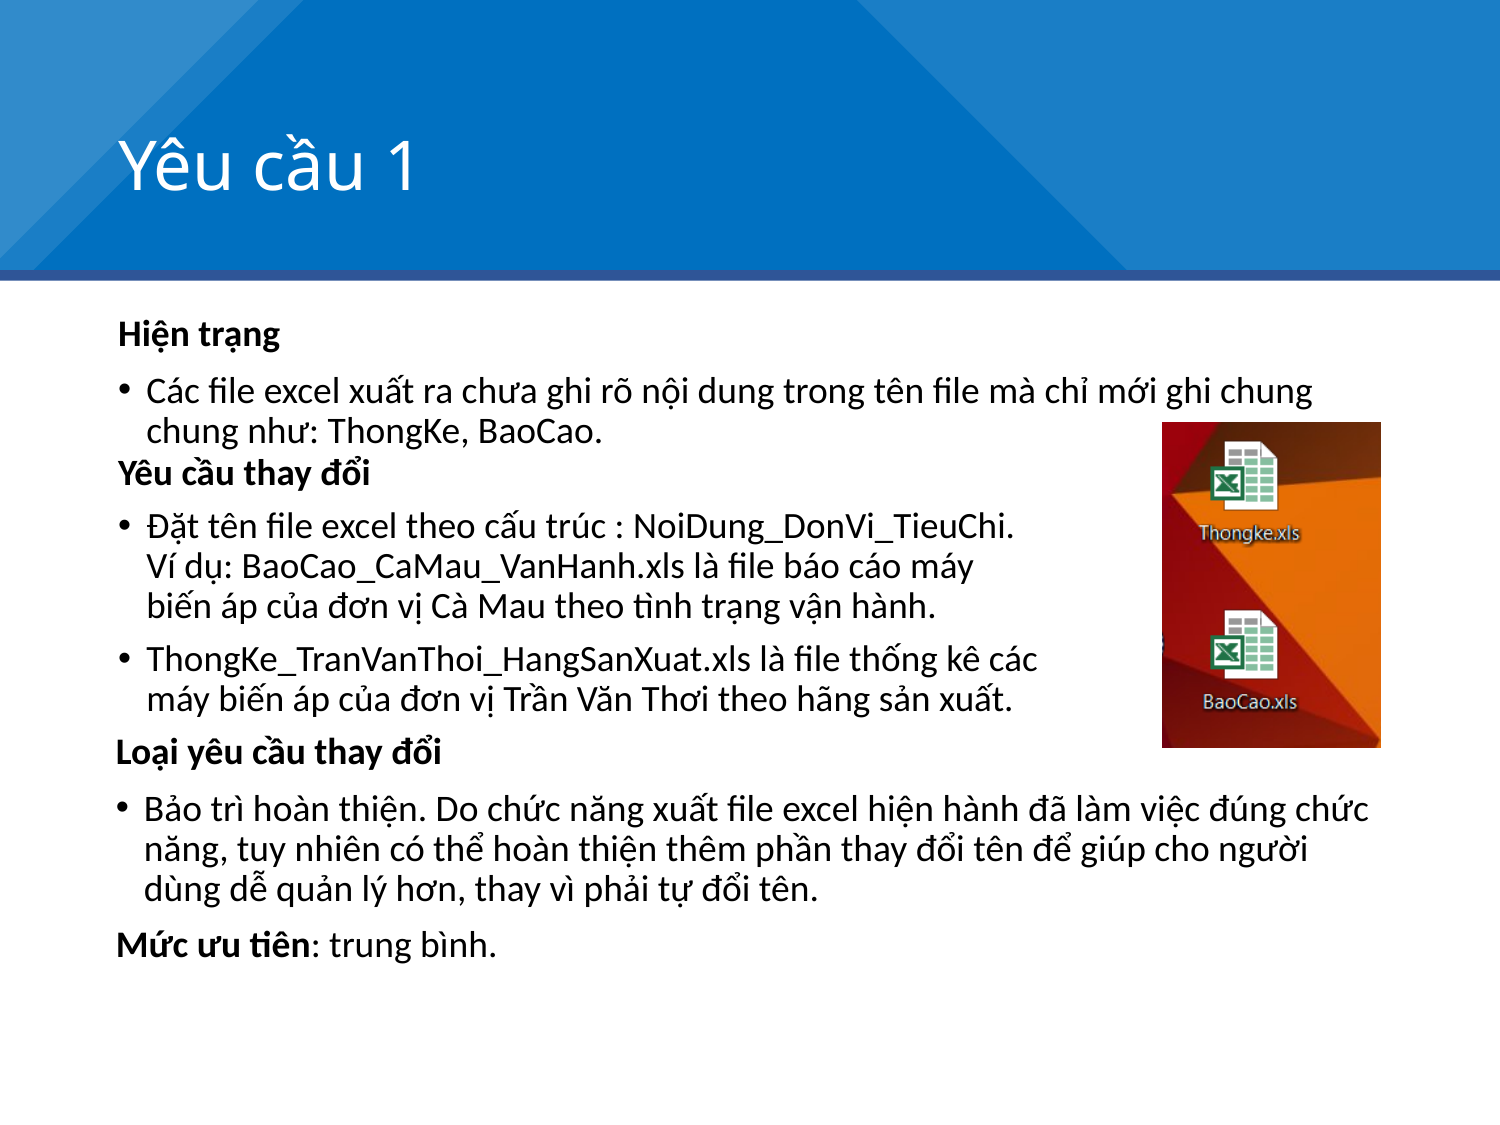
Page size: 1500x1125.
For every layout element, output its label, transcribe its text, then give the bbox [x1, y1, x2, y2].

list Hiện trạng Các file excel xuất ra chưa ghi rõ nội dung trong tên file mà chỉ mới ghi chung chung như: ThongKe, BaoCao. [103, 307, 1397, 450]
text_box Yêu cầu thay đổi Đặt tên file excel theo cấu trúc : NoiDung_DonVi_TieuChi. Ví dụ: BaoCao_CaMau_VanHanh.xls là file báo cáo máy biến áp của đơn vị Cà Mau theo tình trạng vận hành. ThongKe_TranVanThoi_HangSanXuat.xls là file thống kê các máy biến áp của đơn vị Trần Văn Thơi theo hãng sản xuất. [103, 445, 1064, 725]
text_box Loại yêu cầu thay đổi Bảo trì hoàn thiện. Do chức năng xuất file excel hiện hành đã làm việc đúng chức năng, tuy nhiên có thể hoàn thiện thêm phần thay đổi tên để giúp cho người dùng dễ quản lý hơn, thay vì phải tự đổi tên. Mức ưu tiên: trung bình. [100, 725, 1397, 1030]
title Yêu cầu 1 [103, 59, 1397, 278]
picture [1162, 422, 1381, 748]
